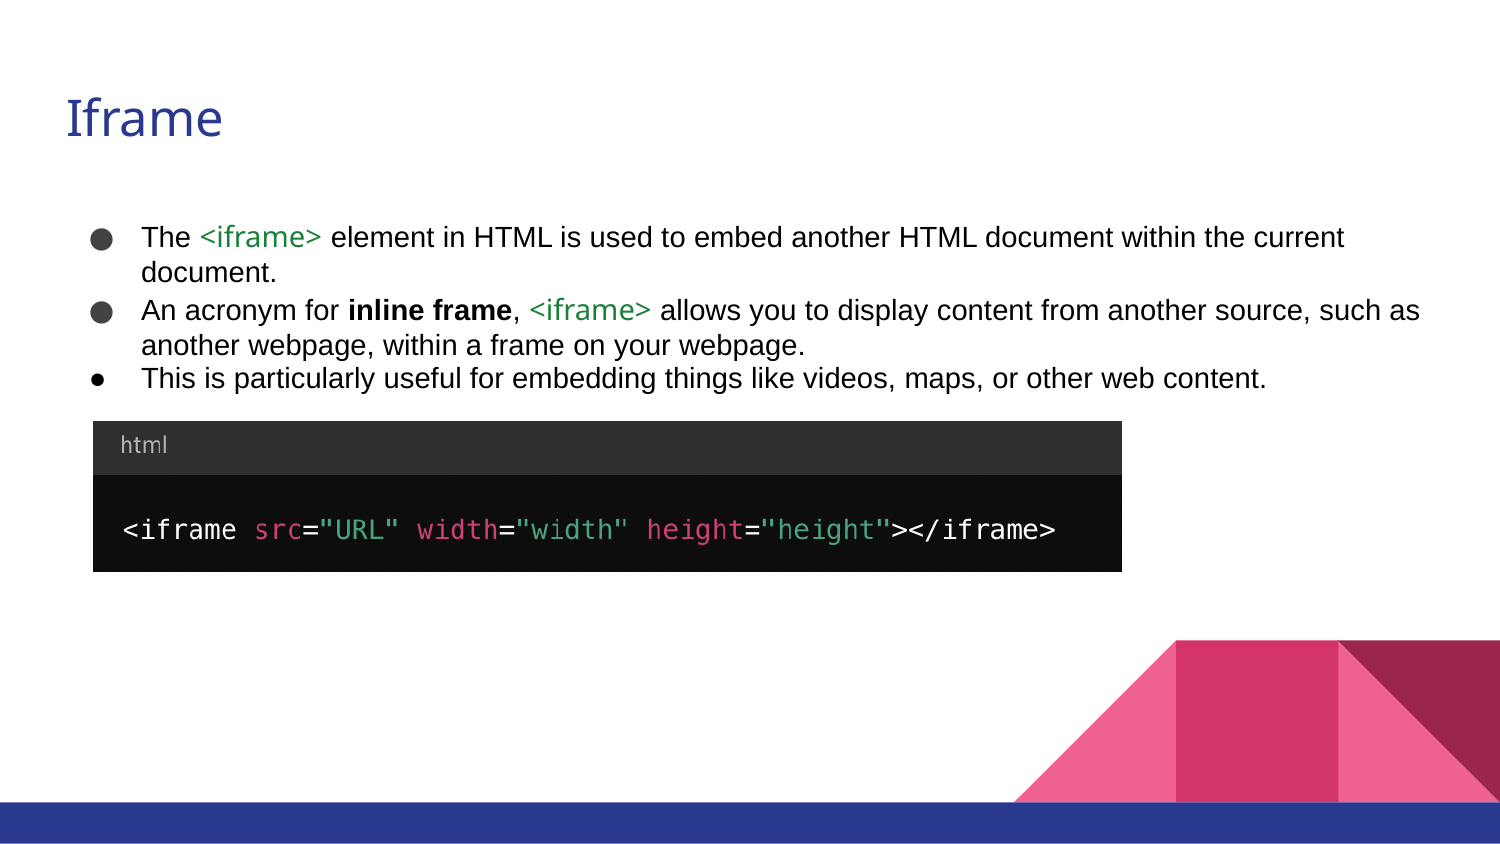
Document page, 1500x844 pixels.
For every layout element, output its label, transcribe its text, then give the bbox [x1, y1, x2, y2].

title Iframe [51, 67, 1449, 167]
list The <iframe> element in HTML is used to embed another HTML document within the current document. An acronym for inline frame, <iframe> allows you to display content from another source, such as another webpage, within a frame on your webpage. This is particularly useful for embedding things like videos, maps, or other web content. [51, 201, 1449, 750]
picture [93, 421, 1123, 572]
